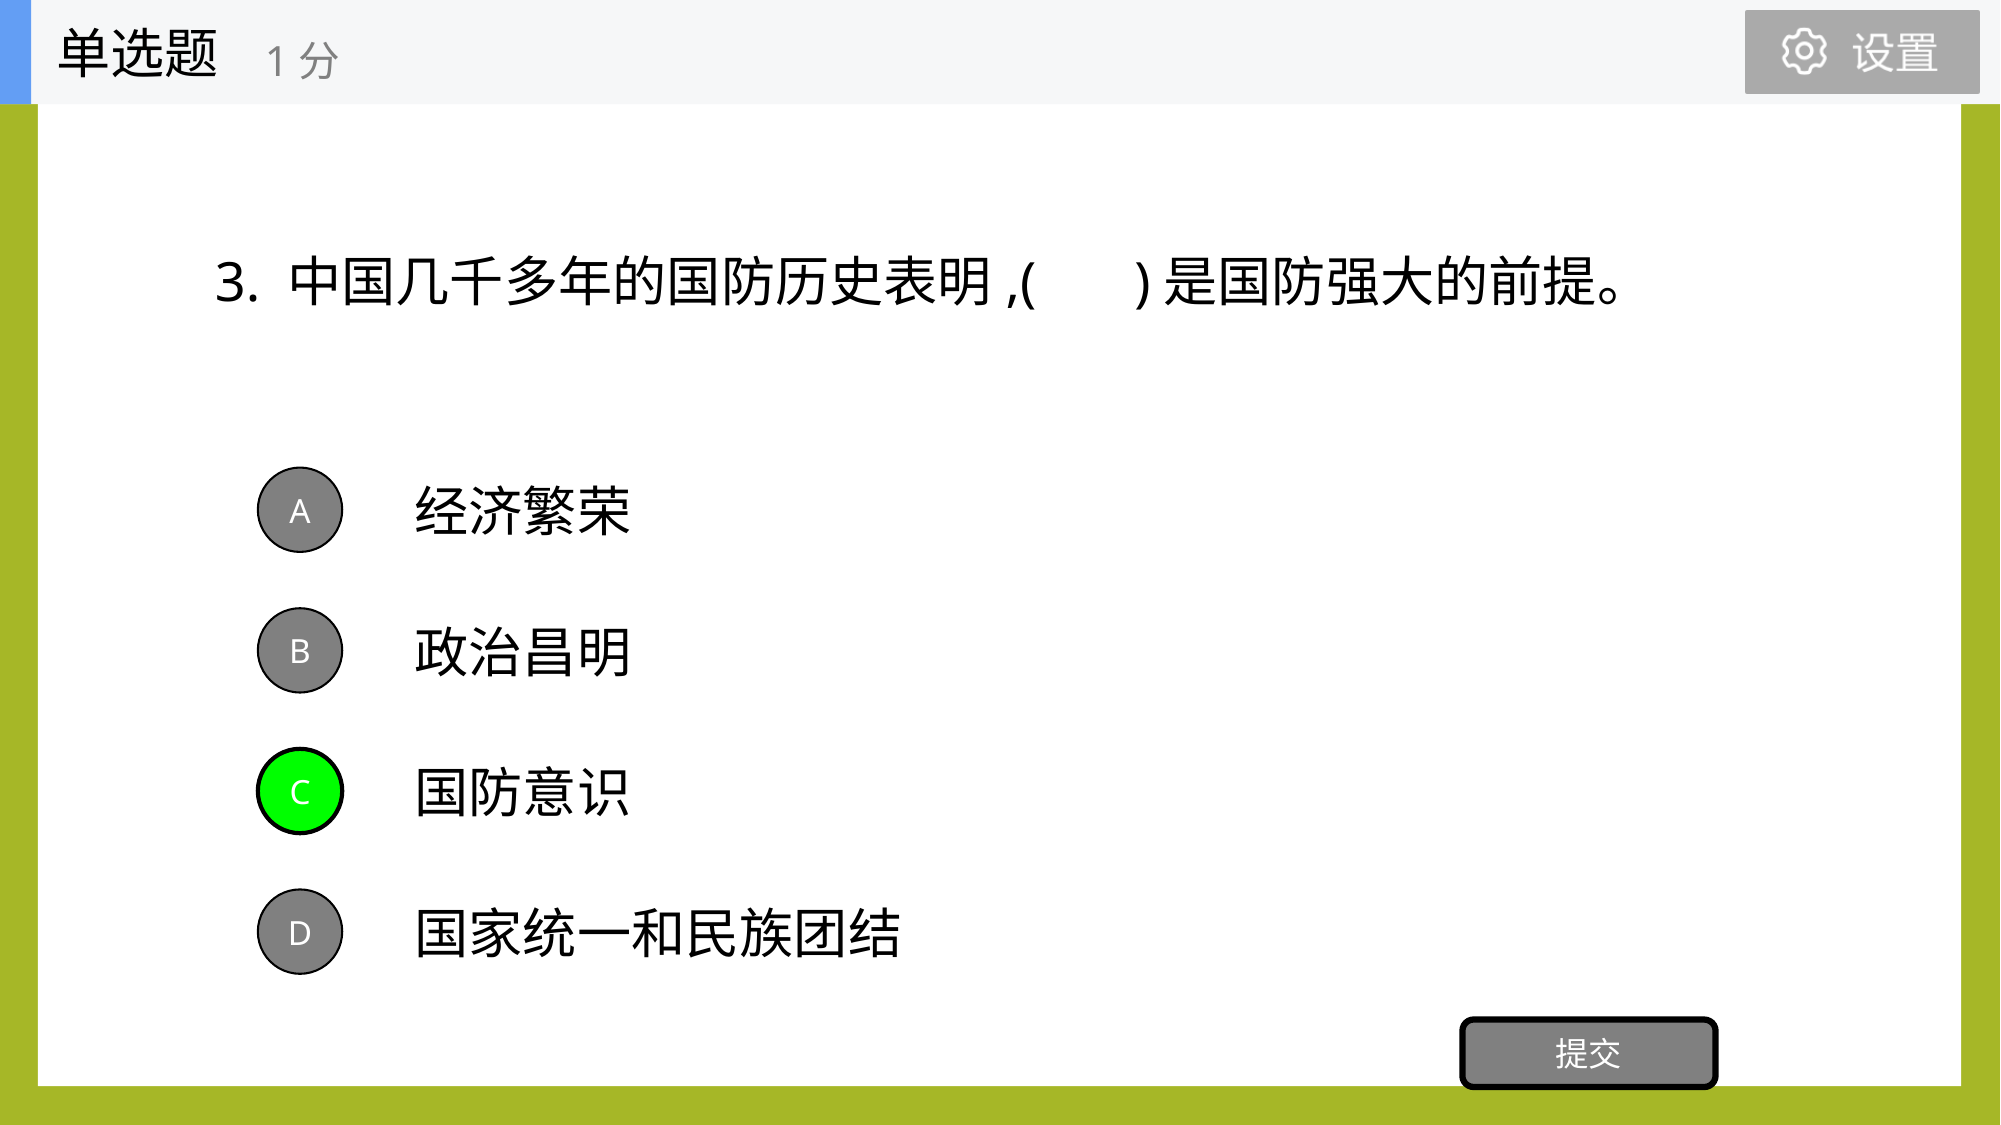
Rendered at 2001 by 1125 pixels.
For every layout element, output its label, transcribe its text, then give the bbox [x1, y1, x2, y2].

text_box 提交 [1460, 1017, 1718, 1089]
text_box 国防意识 [399, 751, 717, 831]
text_box B [256, 606, 344, 695]
text_box 经济繁荣 [399, 469, 663, 550]
text_box 3. 中国几千多年的国防历史表明,( )是国防强大的前提。 [200, 240, 1661, 320]
text_box C [256, 747, 344, 835]
text_box 政治昌明 [399, 610, 663, 691]
picture [1745, 10, 1980, 94]
text_box 国家统一和民族团结 [399, 891, 934, 972]
text_box A [256, 465, 344, 554]
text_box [0, 0, 2000, 105]
text_box D [256, 887, 344, 976]
